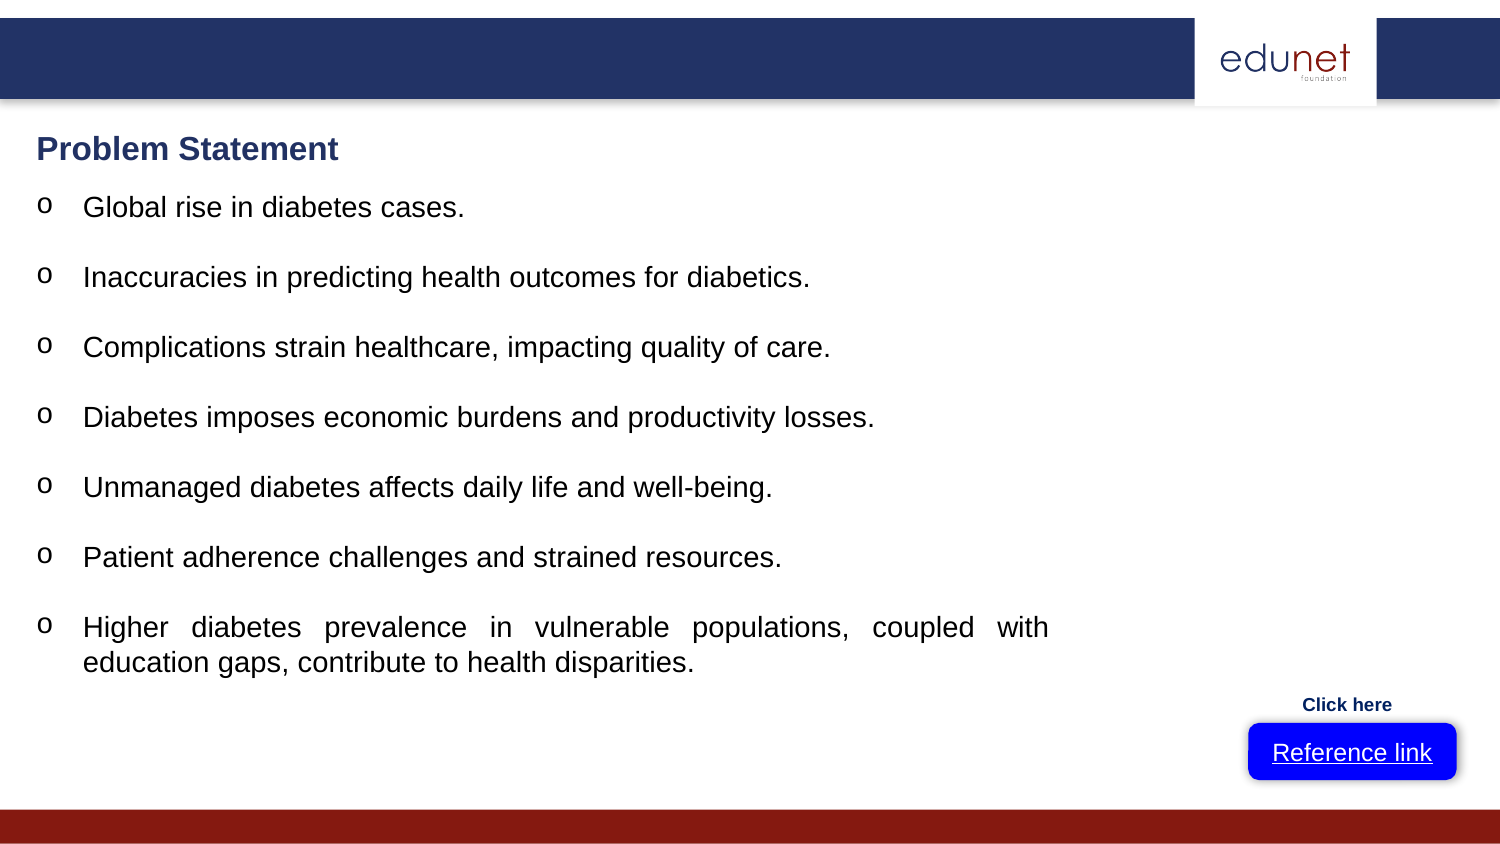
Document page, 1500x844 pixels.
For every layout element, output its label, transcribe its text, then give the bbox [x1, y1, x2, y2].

text_box Click here [1287, 685, 1418, 723]
picture [1215, 38, 1356, 86]
text_box Reference link [1248, 722, 1457, 781]
title Problem Statement [21, 111, 504, 165]
text_box Global rise in diabetes cases. Inaccuracies in predicting health outcomes for diabetics. Complications strain healthcare, impacting quality of care. Diabetes imposes economic burdens and productivity losses. Unmanaged diabetes affects daily life and well-being. Patient adherence challenges and strained resources. Higher diabetes prevalence in vulnerable populations, coupled with education gaps, contribute to health disparities. [20, 173, 1066, 796]
